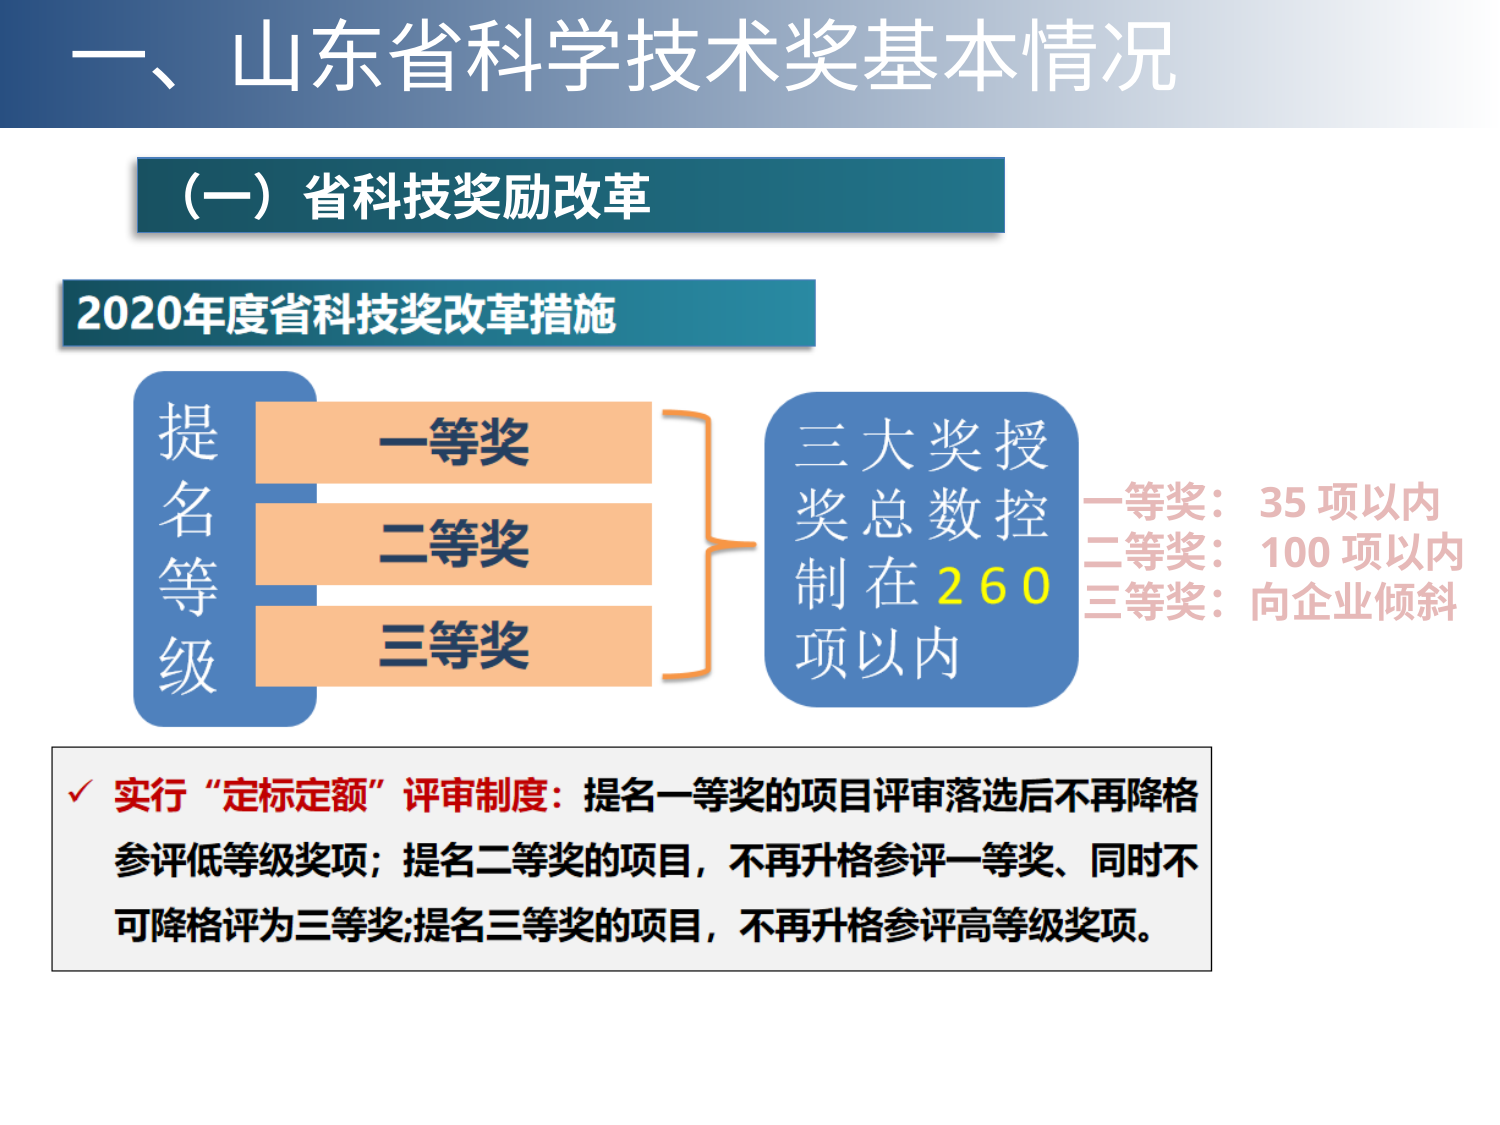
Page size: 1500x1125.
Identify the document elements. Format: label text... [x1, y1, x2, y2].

text_box 一、山东省科学技术奖基本情况 [0, 0, 1500, 130]
text_box （一）省科技奖励改革 [137, 157, 1005, 233]
picture [43, 254, 1222, 979]
text_box 一等奖：35项以内 二等奖：100项以内 三等奖：向企业倾斜 [1226, 468, 1488, 633]
